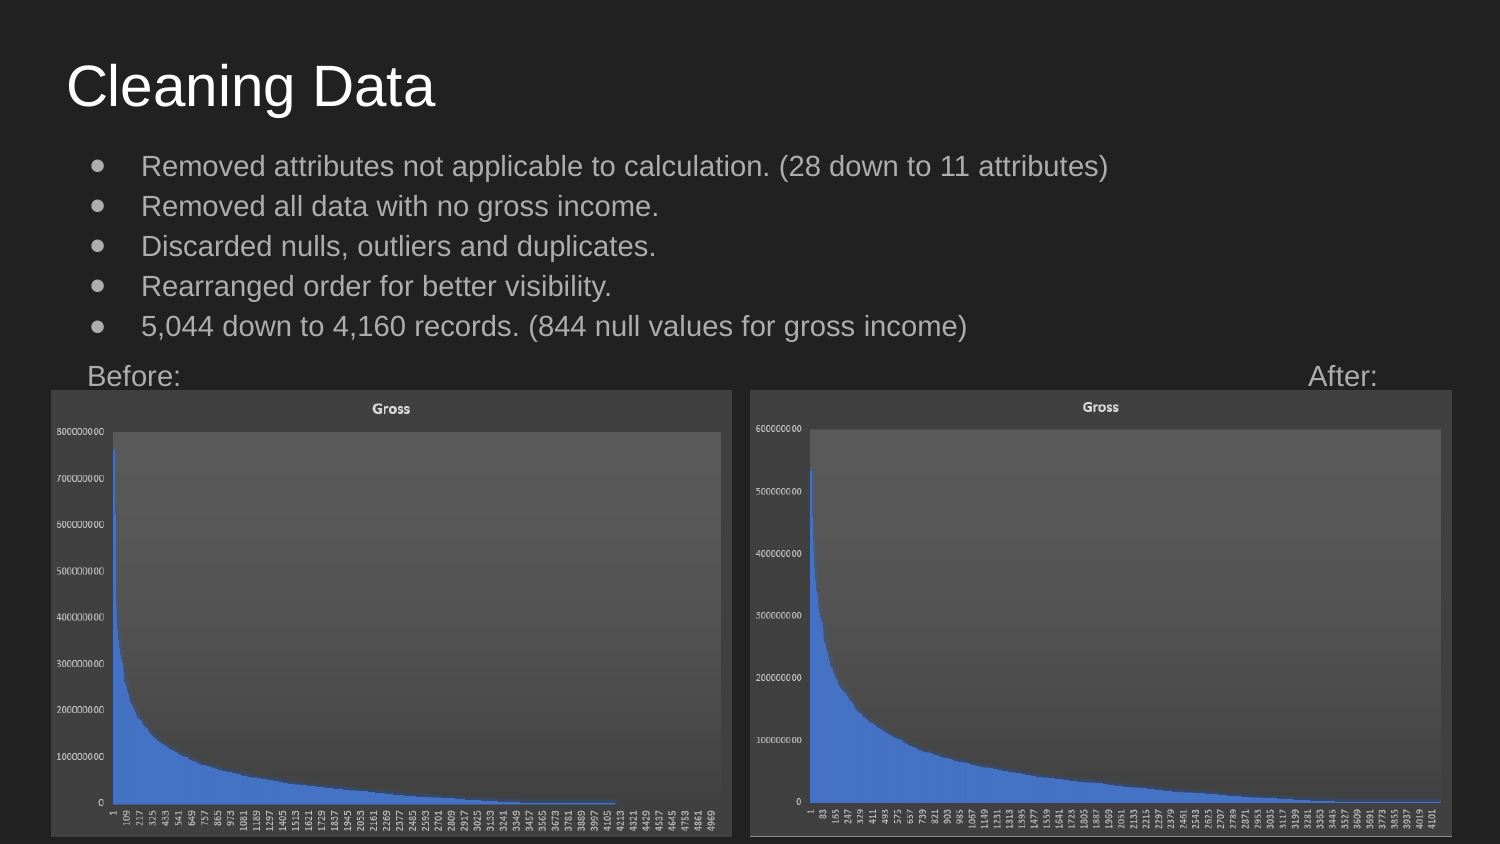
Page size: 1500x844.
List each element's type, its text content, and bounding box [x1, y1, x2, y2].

list Removed attributes not applicable to calculation. (28 down to 11 attributes) Removed all data with no gross income. Discarded nulls, outliers and duplicates. Rearranged order for better visibility. 5,044 down to 4,160 records. (844 null values for gross income) Before: After: [51, 126, 1449, 479]
picture [749, 389, 1453, 837]
title Cleaning Data [51, 32, 1449, 126]
picture [50, 389, 732, 837]
